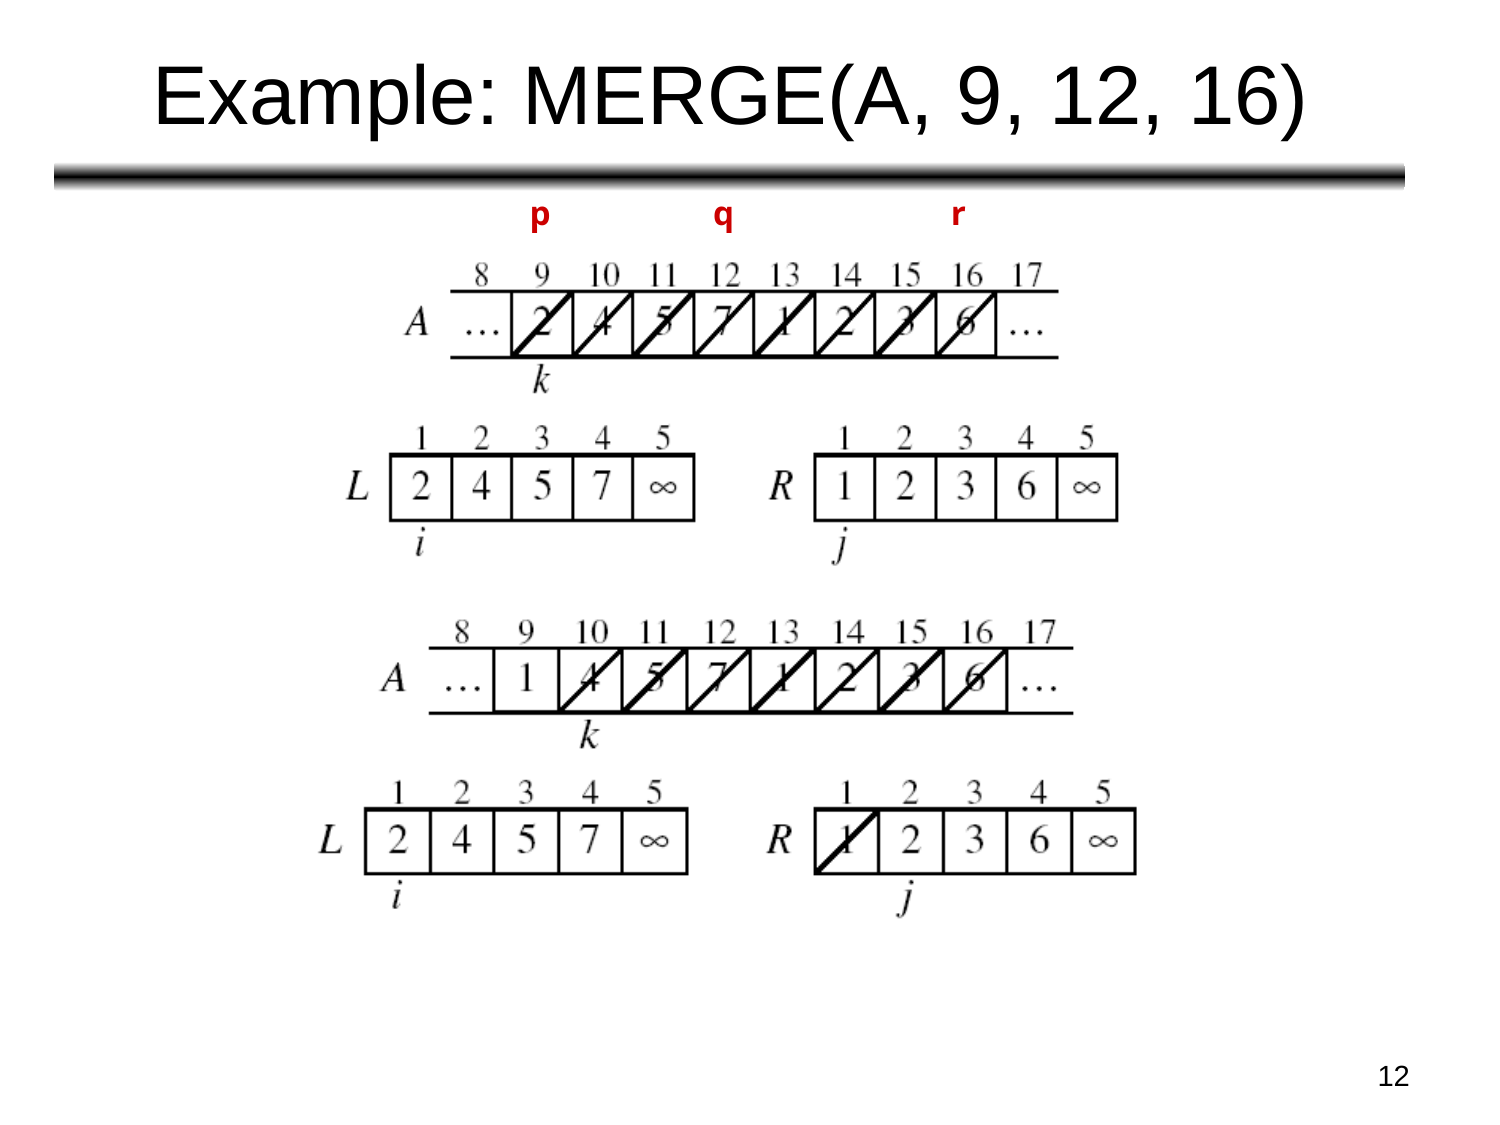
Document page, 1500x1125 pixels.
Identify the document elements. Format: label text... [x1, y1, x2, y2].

title Example: MERGE(A, 9, 12, 16) [55, 16, 1406, 166]
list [311, 604, 1148, 928]
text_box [330, 184, 1129, 574]
text_box ‹#› [1074, 1049, 1425, 1103]
